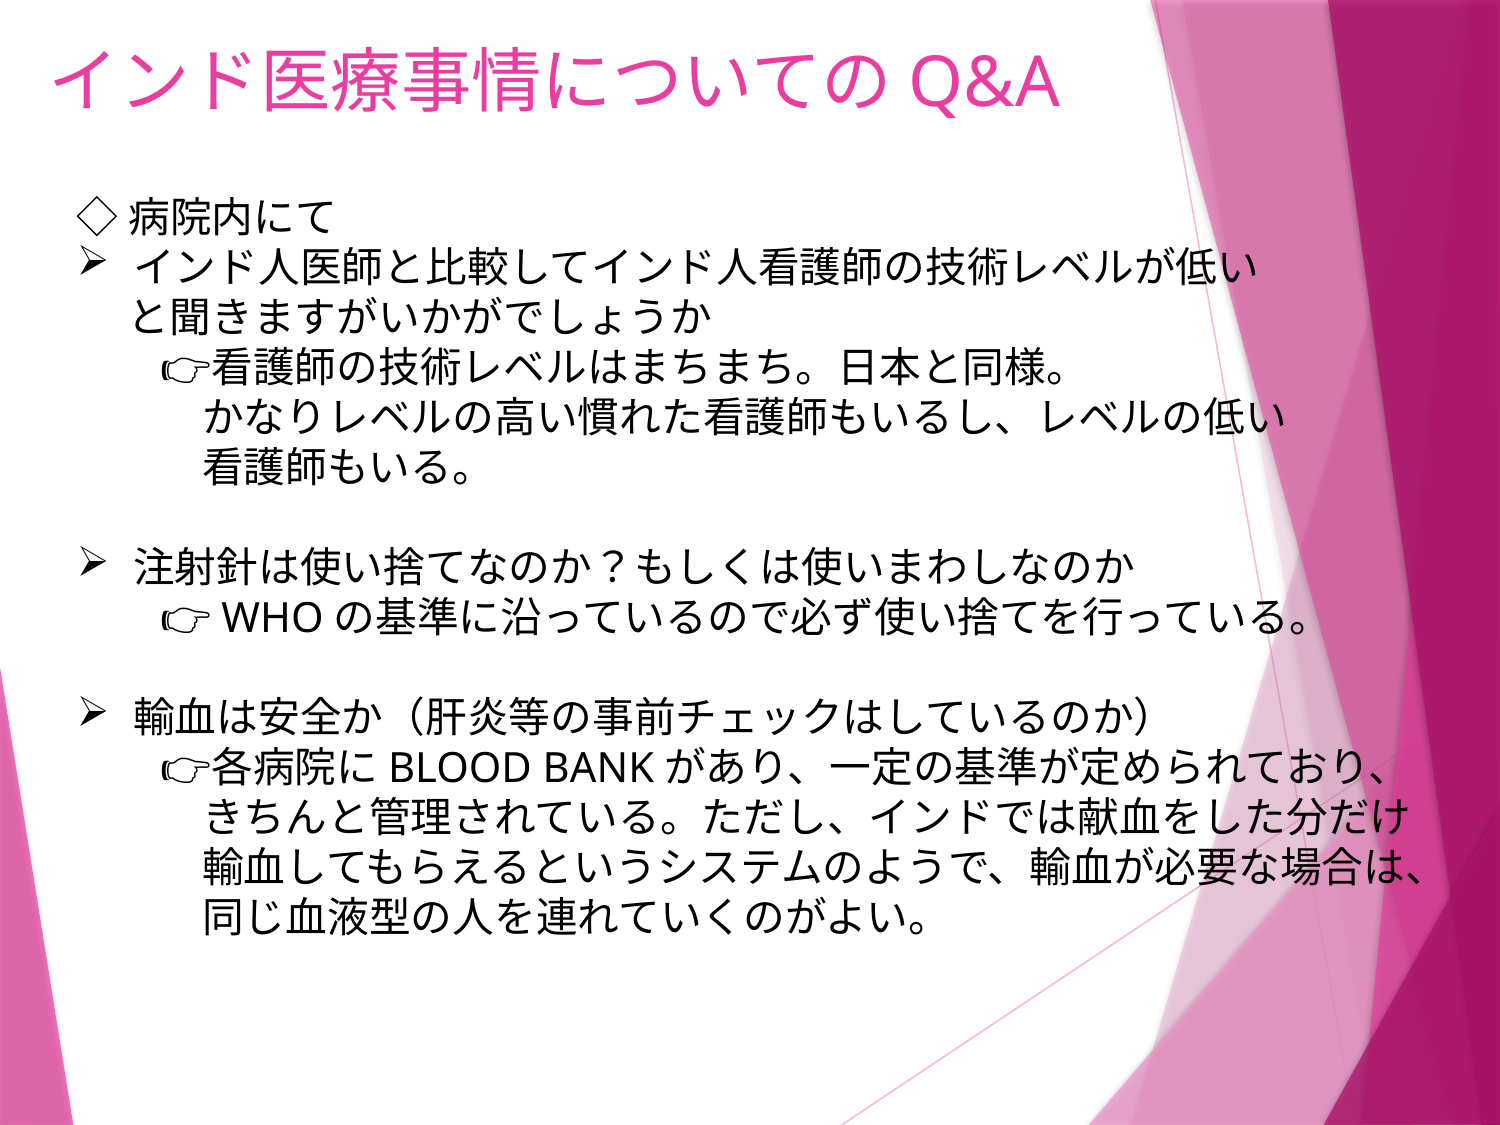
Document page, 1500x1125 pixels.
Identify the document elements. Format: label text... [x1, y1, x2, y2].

title インド医療事情についてのQ&A [34, 27, 1300, 128]
text_box ◇病院内にて インド人医師と比較してインド人看護師の技術レベルが低い と聞きますがいかがでしょうか 👉看護師の技術レベルはまちまち。日本と同様。 かなりレベルの高い慣れた看護師もいるし、レベルの低い 看護師もいる。 注射針は使い捨てなのか？もしくは使いまわしなのか 👉WHOの基準に沿っているので必ず使い捨てを行っている。 輸血は安全か（肝炎等の事前チェックはしているのか） 👉各病院にBLOOD BANKがあり、一定の基準が定められており、 きちんと管理されている。ただし、インドでは献血をした分だけ 輸血してもらえるというシステムのようで、輸血が必要な場合は、 同じ血液型の人を連れていくのがよい。 [60, 134, 1458, 998]
